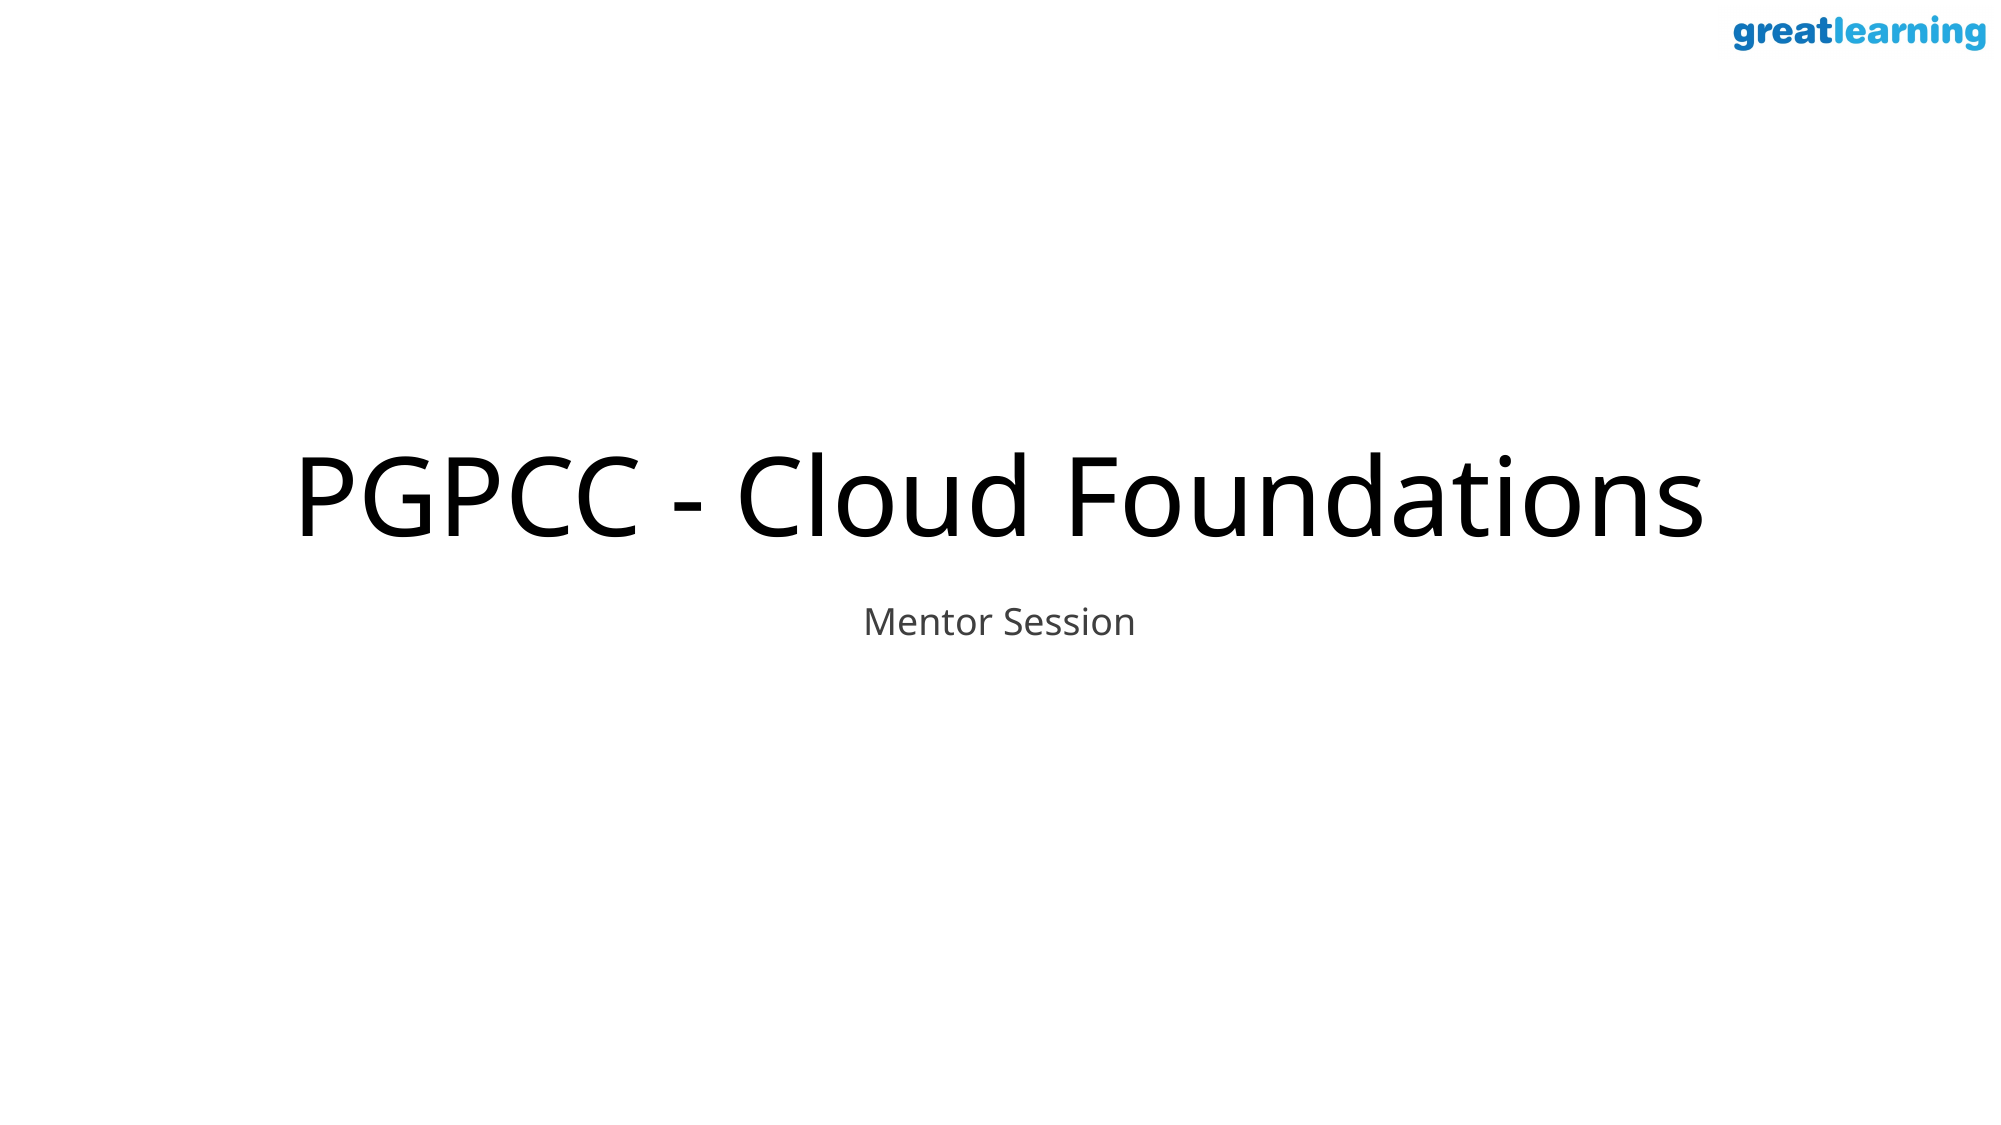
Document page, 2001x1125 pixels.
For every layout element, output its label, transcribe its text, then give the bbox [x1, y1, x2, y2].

title PGPCC - Cloud Foundations [249, 217, 1750, 576]
picture [1718, 5, 1994, 60]
subtitle Mentor Session [249, 590, 1750, 863]
